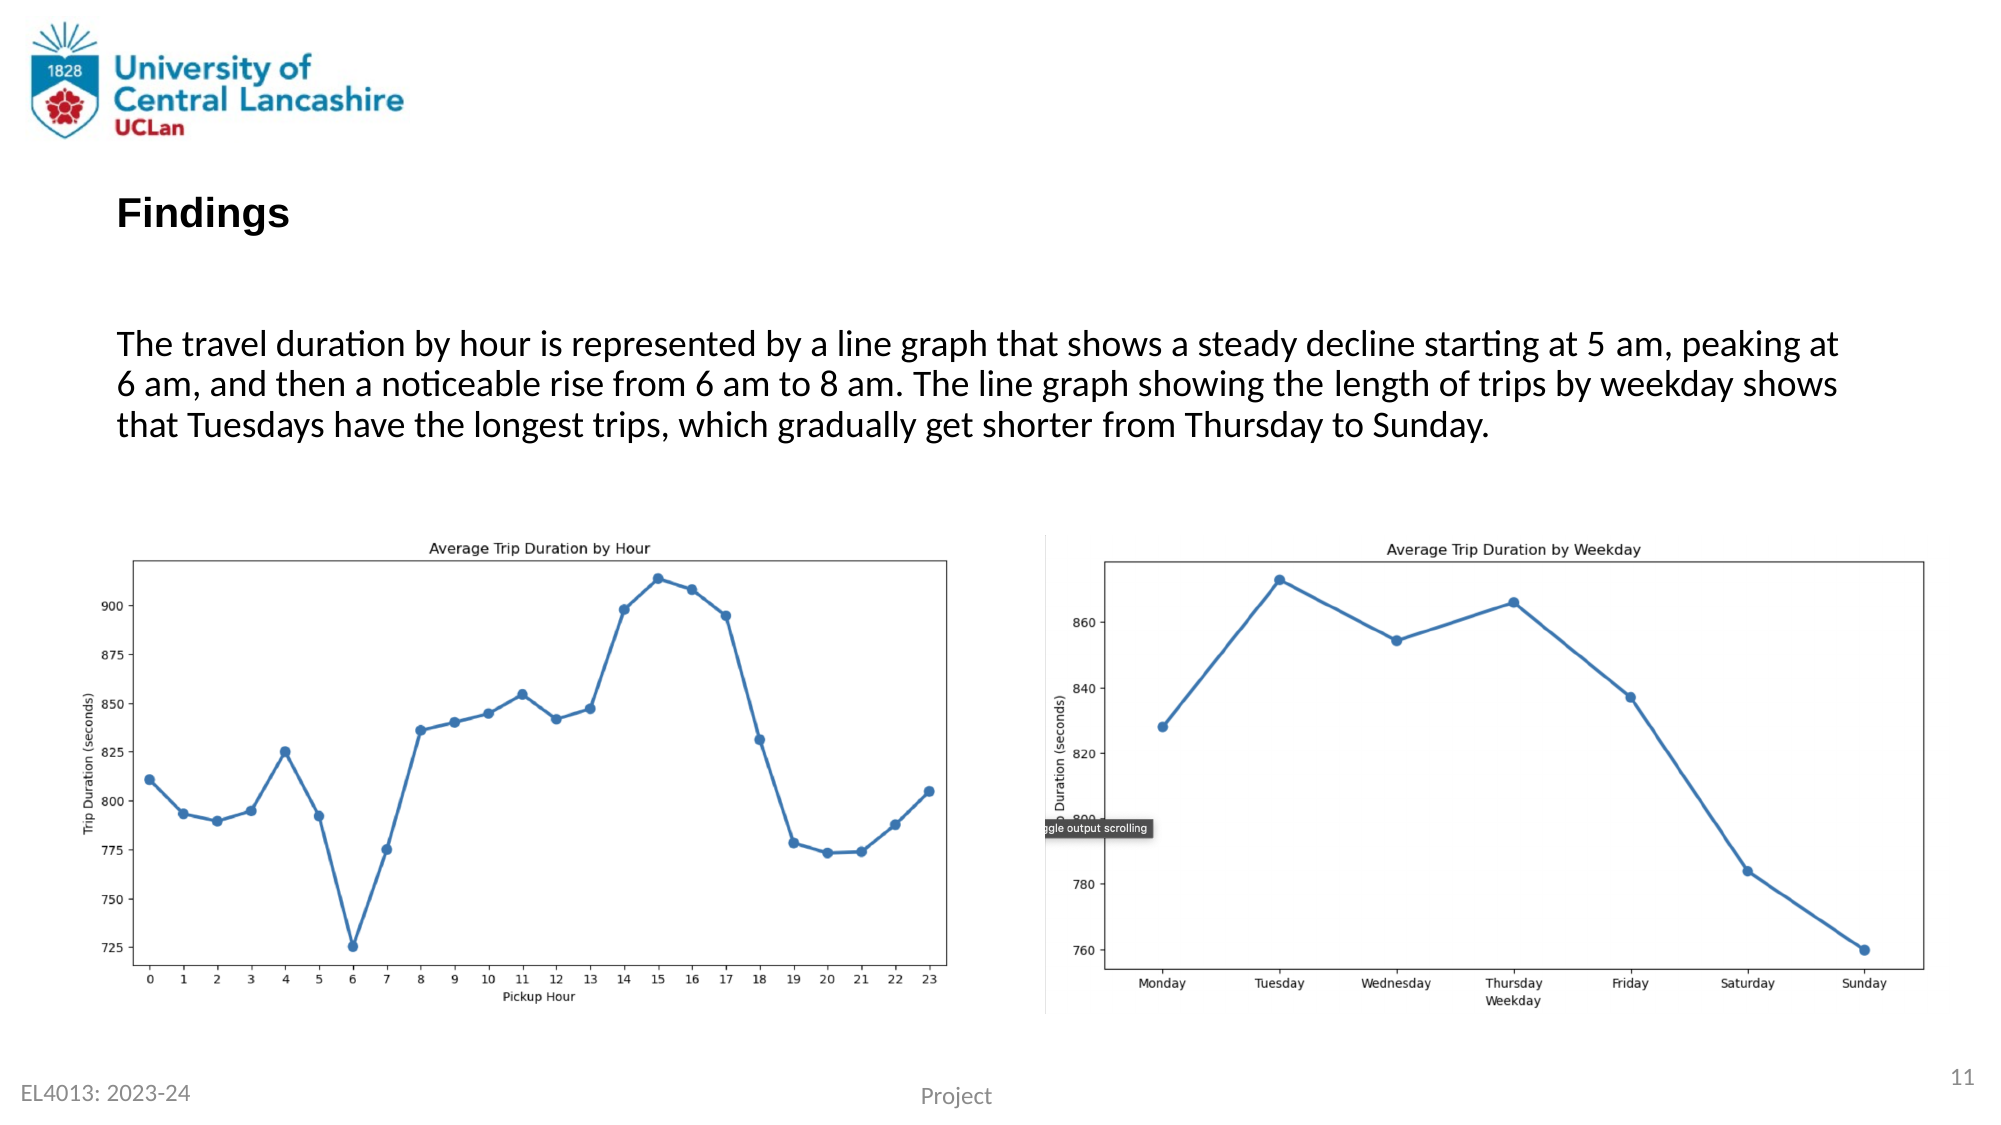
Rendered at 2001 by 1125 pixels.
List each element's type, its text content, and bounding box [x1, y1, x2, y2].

picture [1045, 535, 1950, 1014]
slide_number 11 [1540, 1060, 1991, 1120]
picture [23, 13, 410, 143]
slide_number EL4013: 2023-24 [5, 1061, 456, 1122]
picture [73, 535, 972, 1019]
footer Project [622, 1065, 1298, 1125]
text_box Findings The travel duration by hour is represented by a line graph that shows a steady decline starting at 5 am, peaking at 6 am, and then a noticeable rise from 6 am to 8 am. The line graph showing the length of trips by weekday shows that Tuesdays have the longest trips, which gradually get shorter from Thursday to Sunday. [101, 184, 1870, 598]
